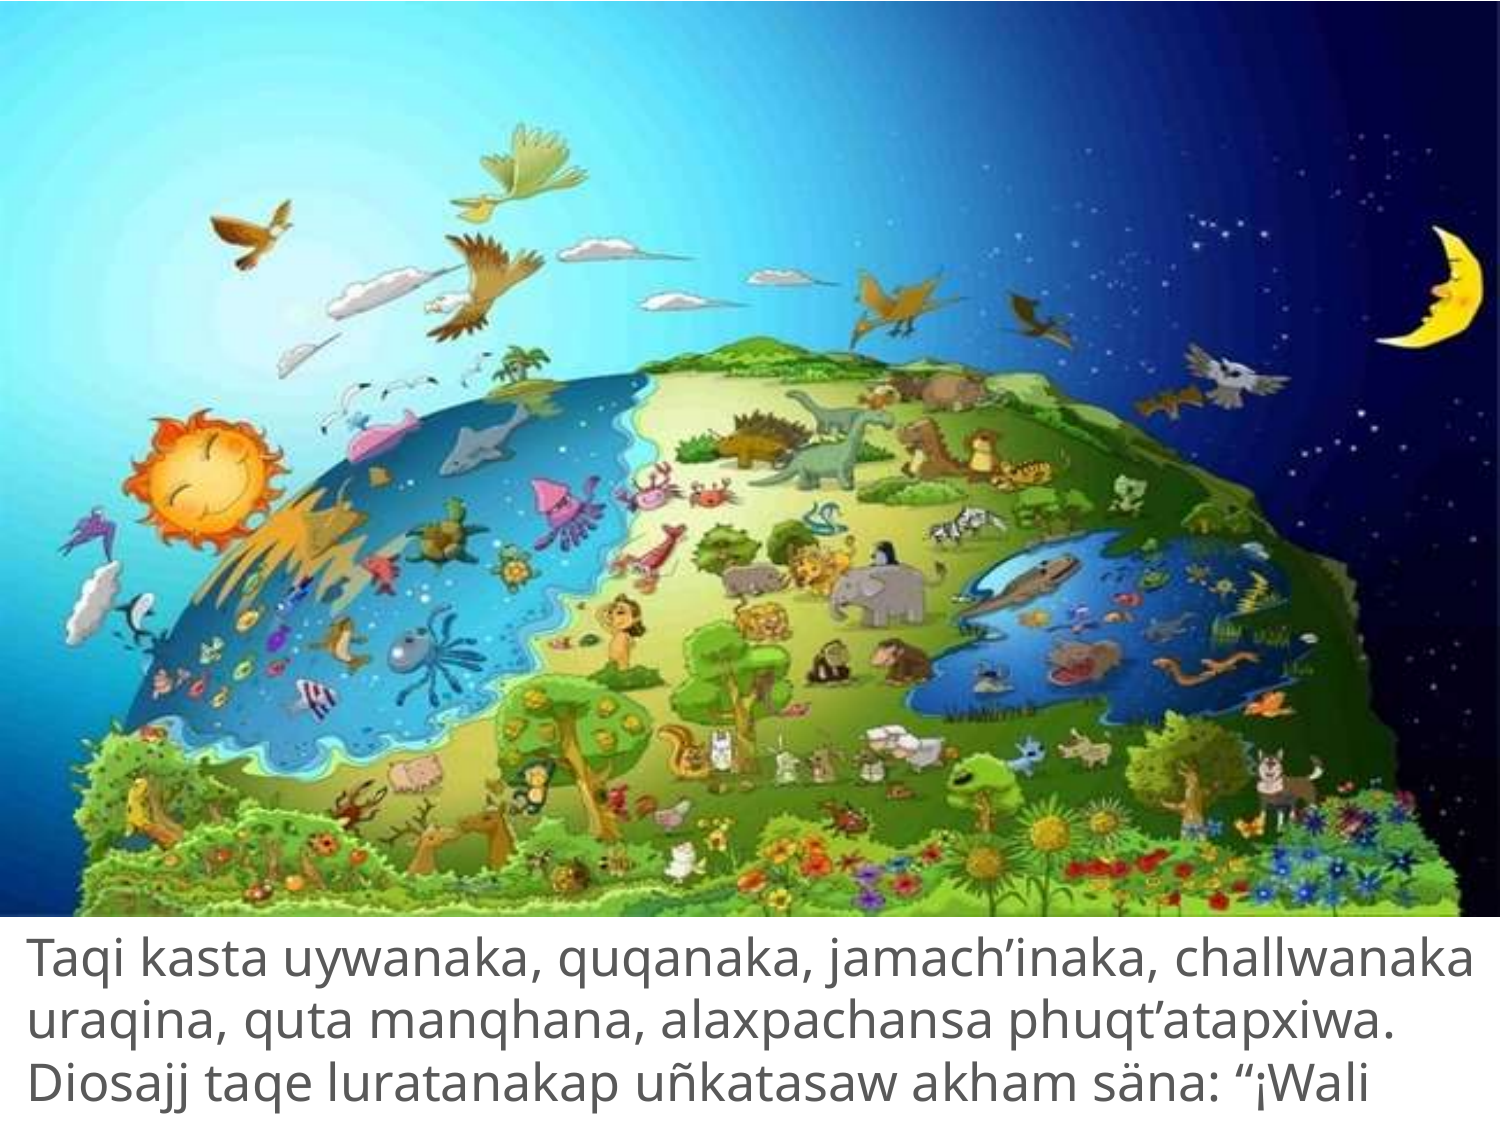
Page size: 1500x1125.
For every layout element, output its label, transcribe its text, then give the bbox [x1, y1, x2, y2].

text_box Taqi kasta uywanaka, quqanaka, jamach’inaka, challwanaka uraqina, quta manqhana, alaxpachansa phuqt’atapxiwa. Diosajj taqe luratanakap uñkatasaw akham säna: “¡Wali sumawa!”. [11, 924, 1498, 1125]
picture [0, 1, 1500, 918]
